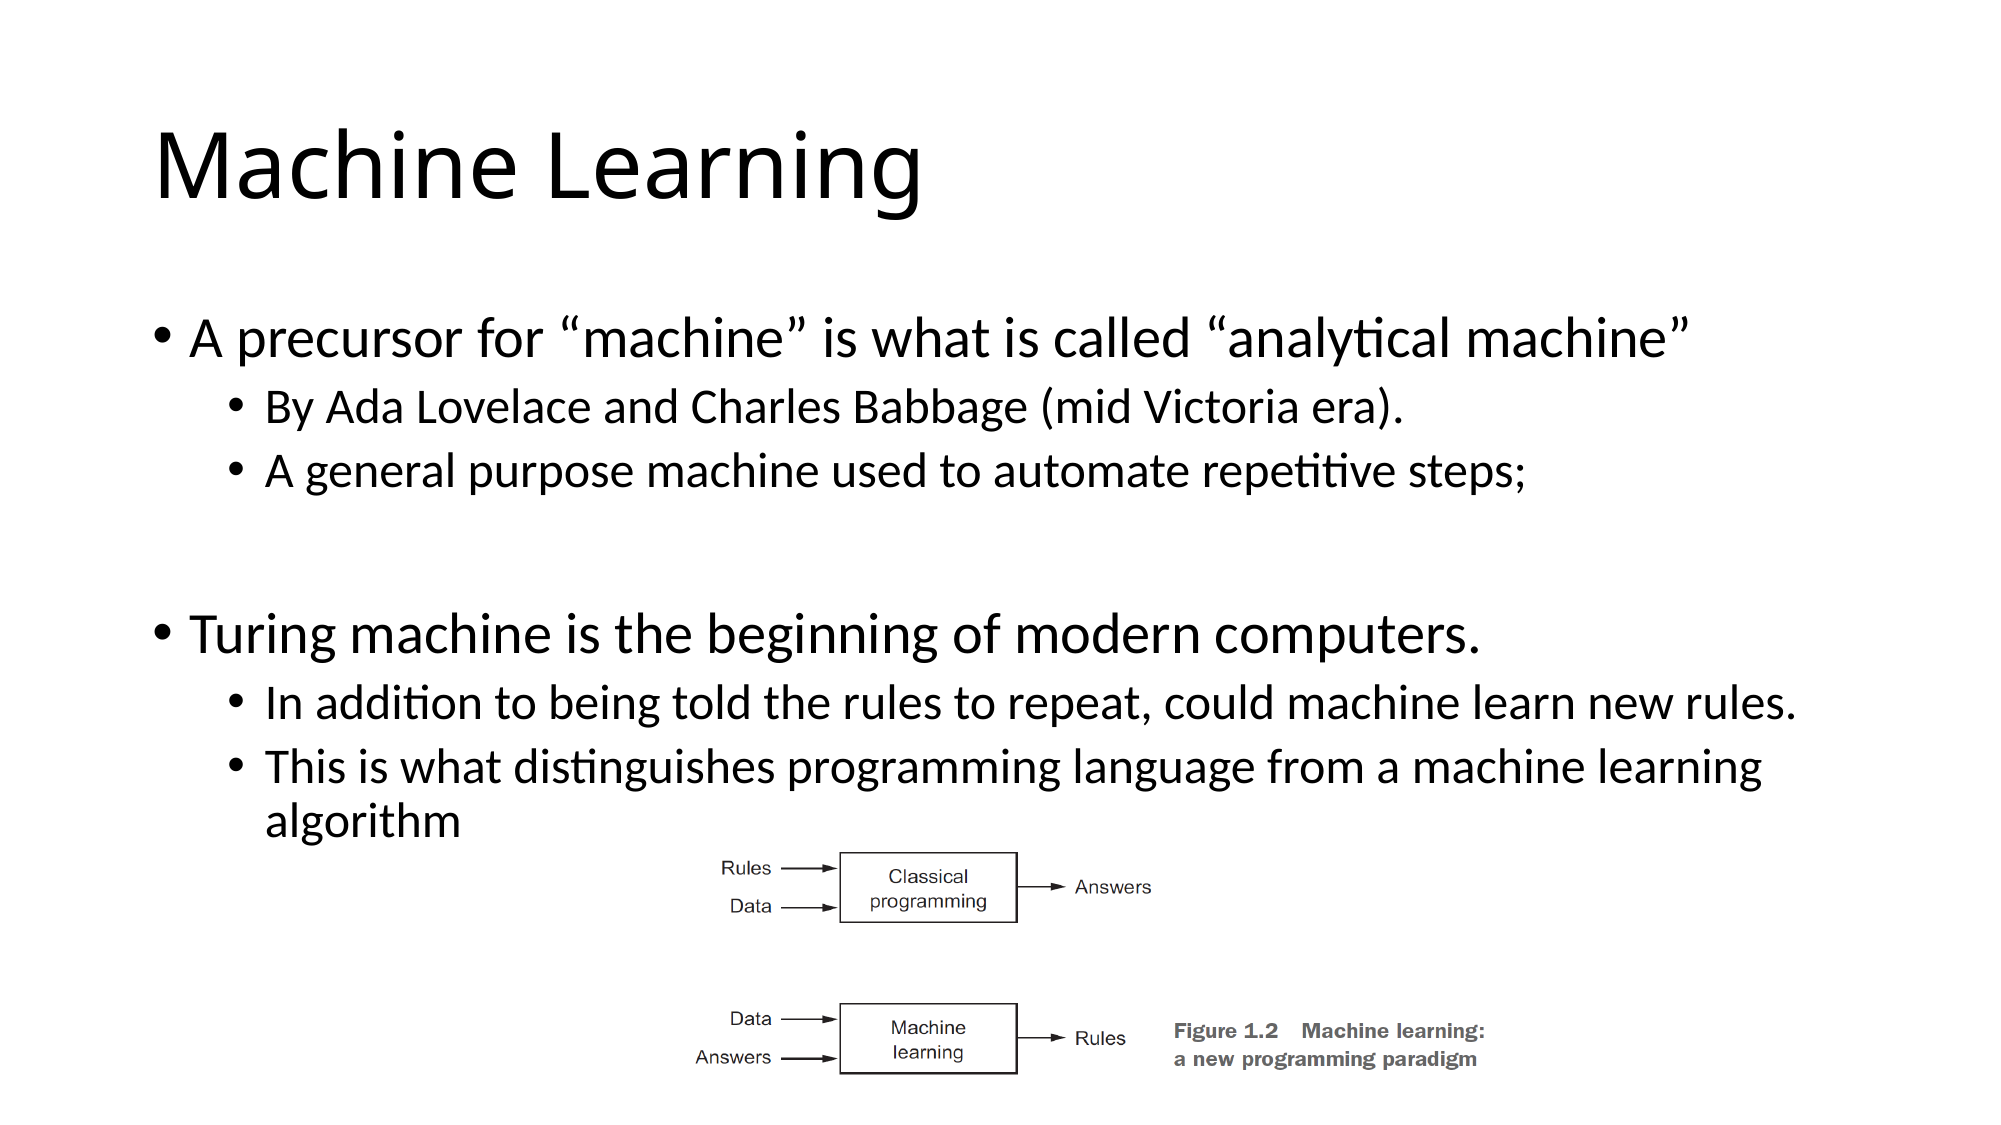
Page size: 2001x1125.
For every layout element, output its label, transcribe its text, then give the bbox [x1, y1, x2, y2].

title Machine Learning [137, 59, 1863, 278]
list A precursor for “machine” is what is called “analytical machine” By Ada Lovelace and Charles Babbage (mid Victoria era). A general purpose machine used to automate repetitive steps; Turing machine is the beginning of modern computers. In addition to being told the rules to repeat, could machine learn new rules. This is what distinguishes programming language from a machine learning algorithm [137, 299, 1863, 1014]
picture [651, 818, 1511, 1097]
